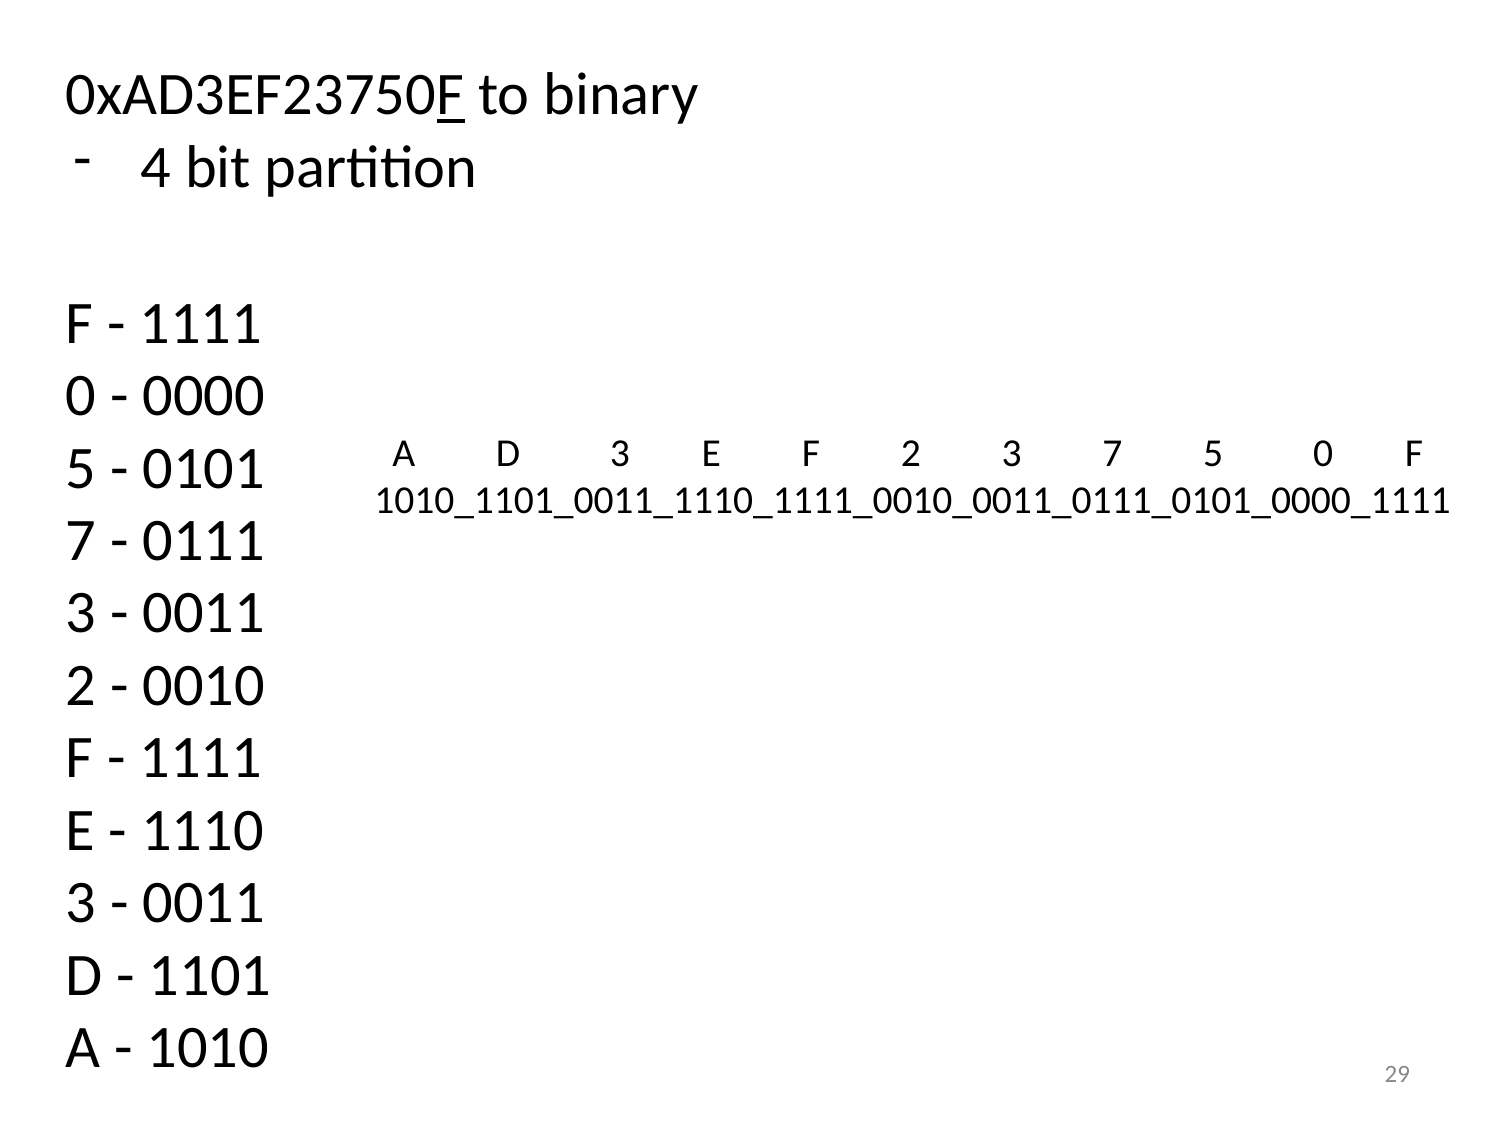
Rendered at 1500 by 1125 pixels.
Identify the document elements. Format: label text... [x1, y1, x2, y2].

title 0xAD3EF23750F to binary 4 bit partition [50, 46, 1450, 235]
slide_number 29 [1074, 1042, 1425, 1103]
title A D 3 E F 2 3 7 5 0 F 1010_1101_0011_1110_1111_0010_0011_0111_0101_0000_1111 [359, 419, 1483, 518]
title F - 1111 0 - 0000 5 - 0101 7 - 0111 3 - 0011 2 - 0010 F - 1111 E - 1110 3 - 0011 D - 1101 A - 1010 [50, 275, 327, 1085]
